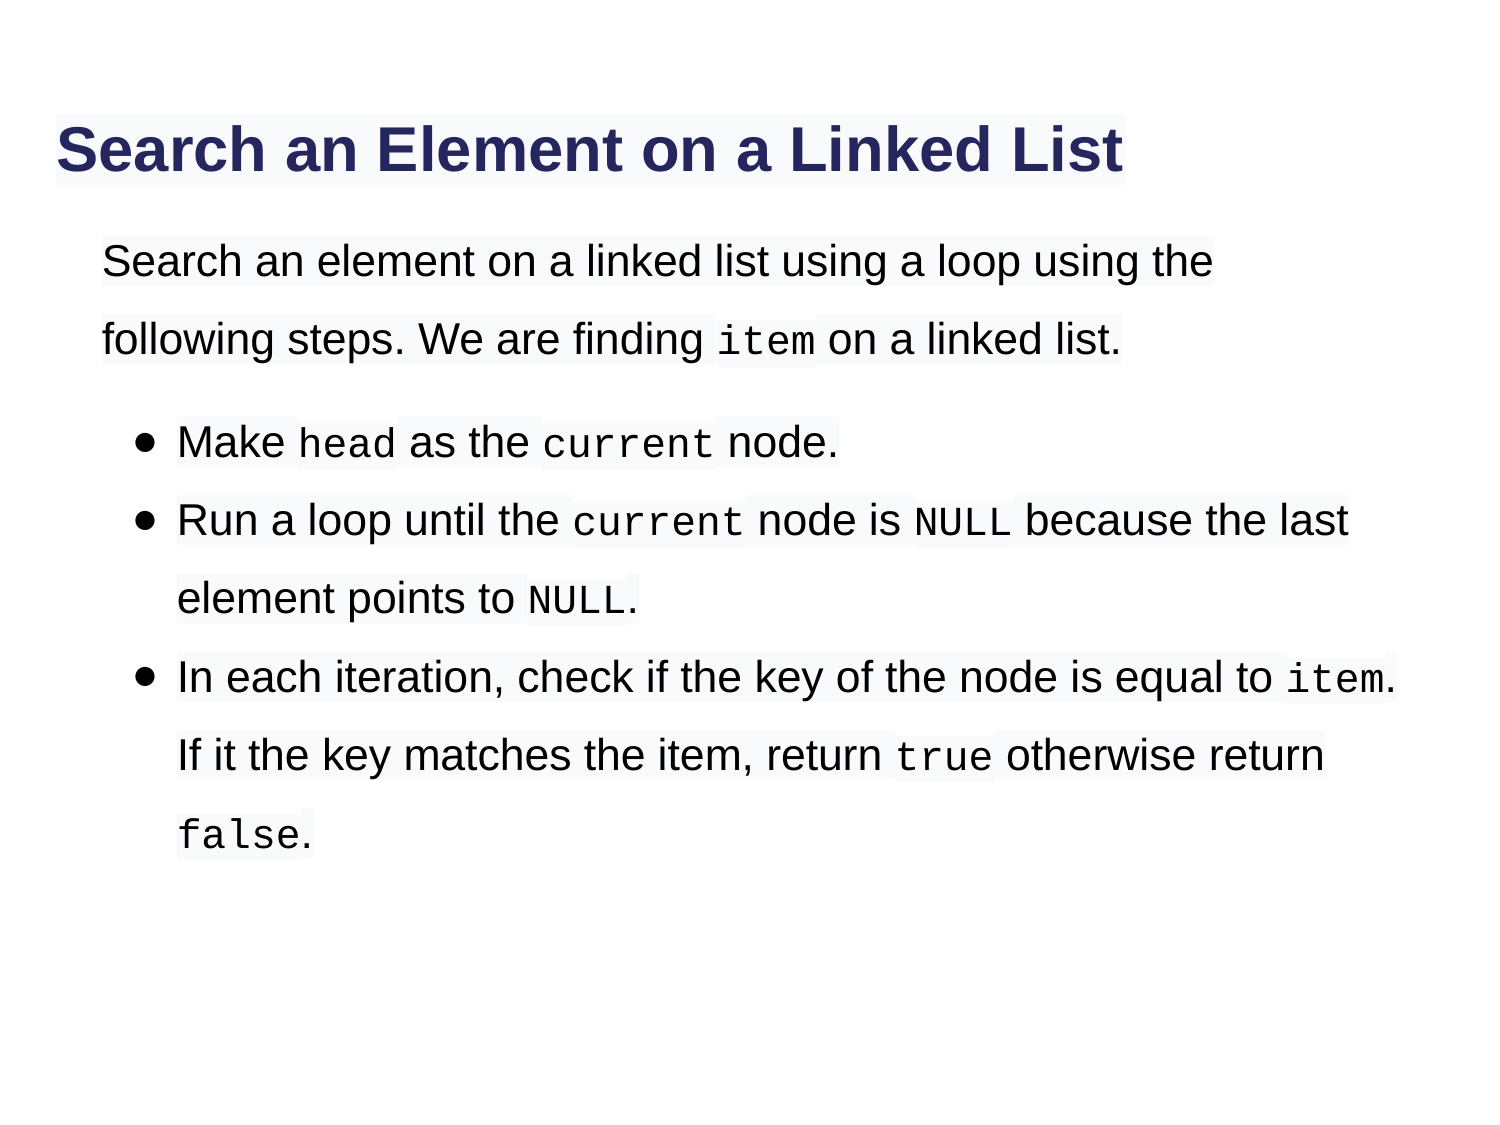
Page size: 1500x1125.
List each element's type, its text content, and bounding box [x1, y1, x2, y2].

title Search an Element on a Linked List [41, 62, 1317, 304]
subtitle Search an element on a linked list using a loop using the following steps. We are finding item on a linked list. Make head as the current node. Run a loop until the current node is NULL because the last element points to NULL. In each iteration, check if the key of the node is equal to item. If it the key matches the item, return true otherwise return false. [86, 200, 1414, 488]
